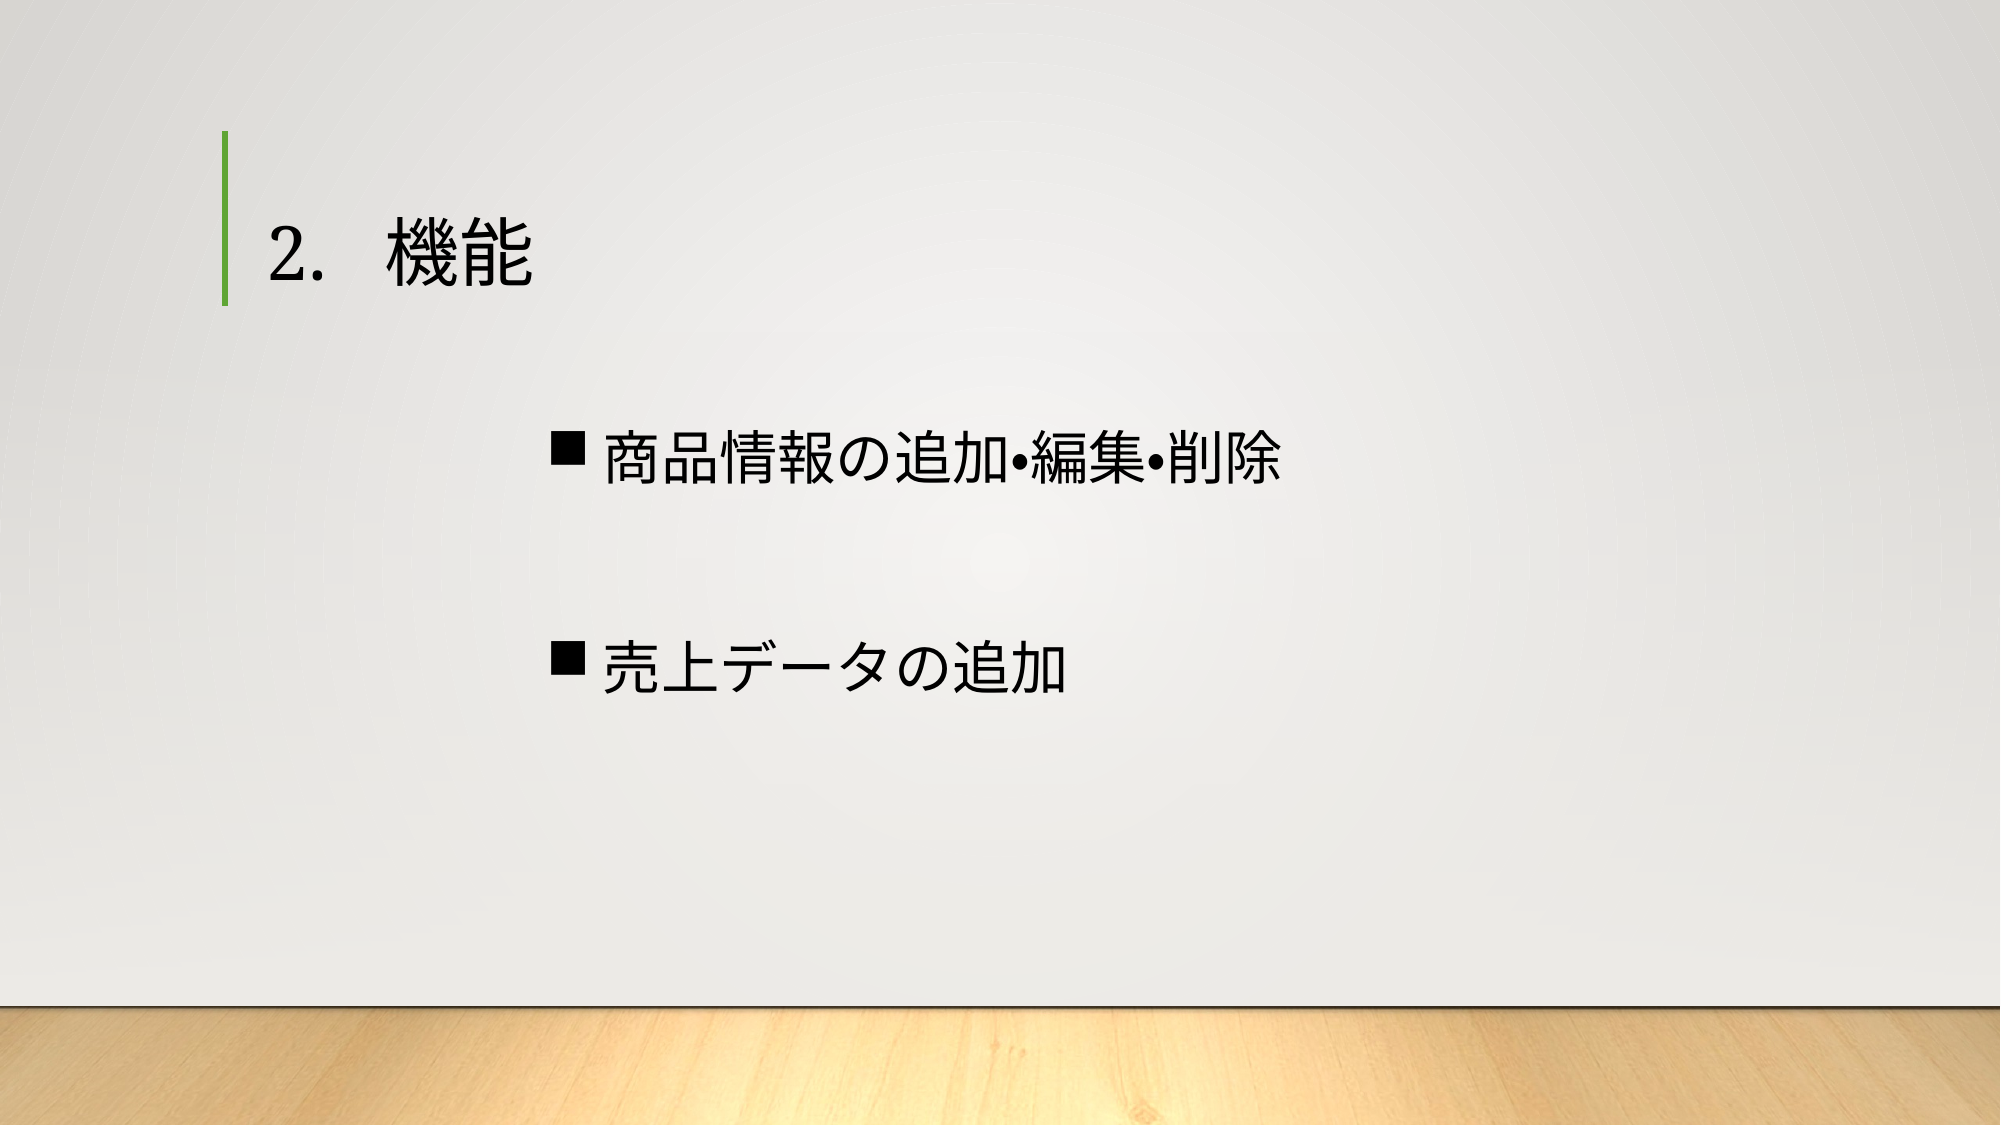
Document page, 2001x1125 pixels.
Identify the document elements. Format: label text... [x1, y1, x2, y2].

text_box 商品情報の追加・編集・削除 売上データの追加 [531, 413, 1534, 709]
title 2. 機能 [251, 131, 1814, 305]
picture [0, 1006, 2000, 1125]
